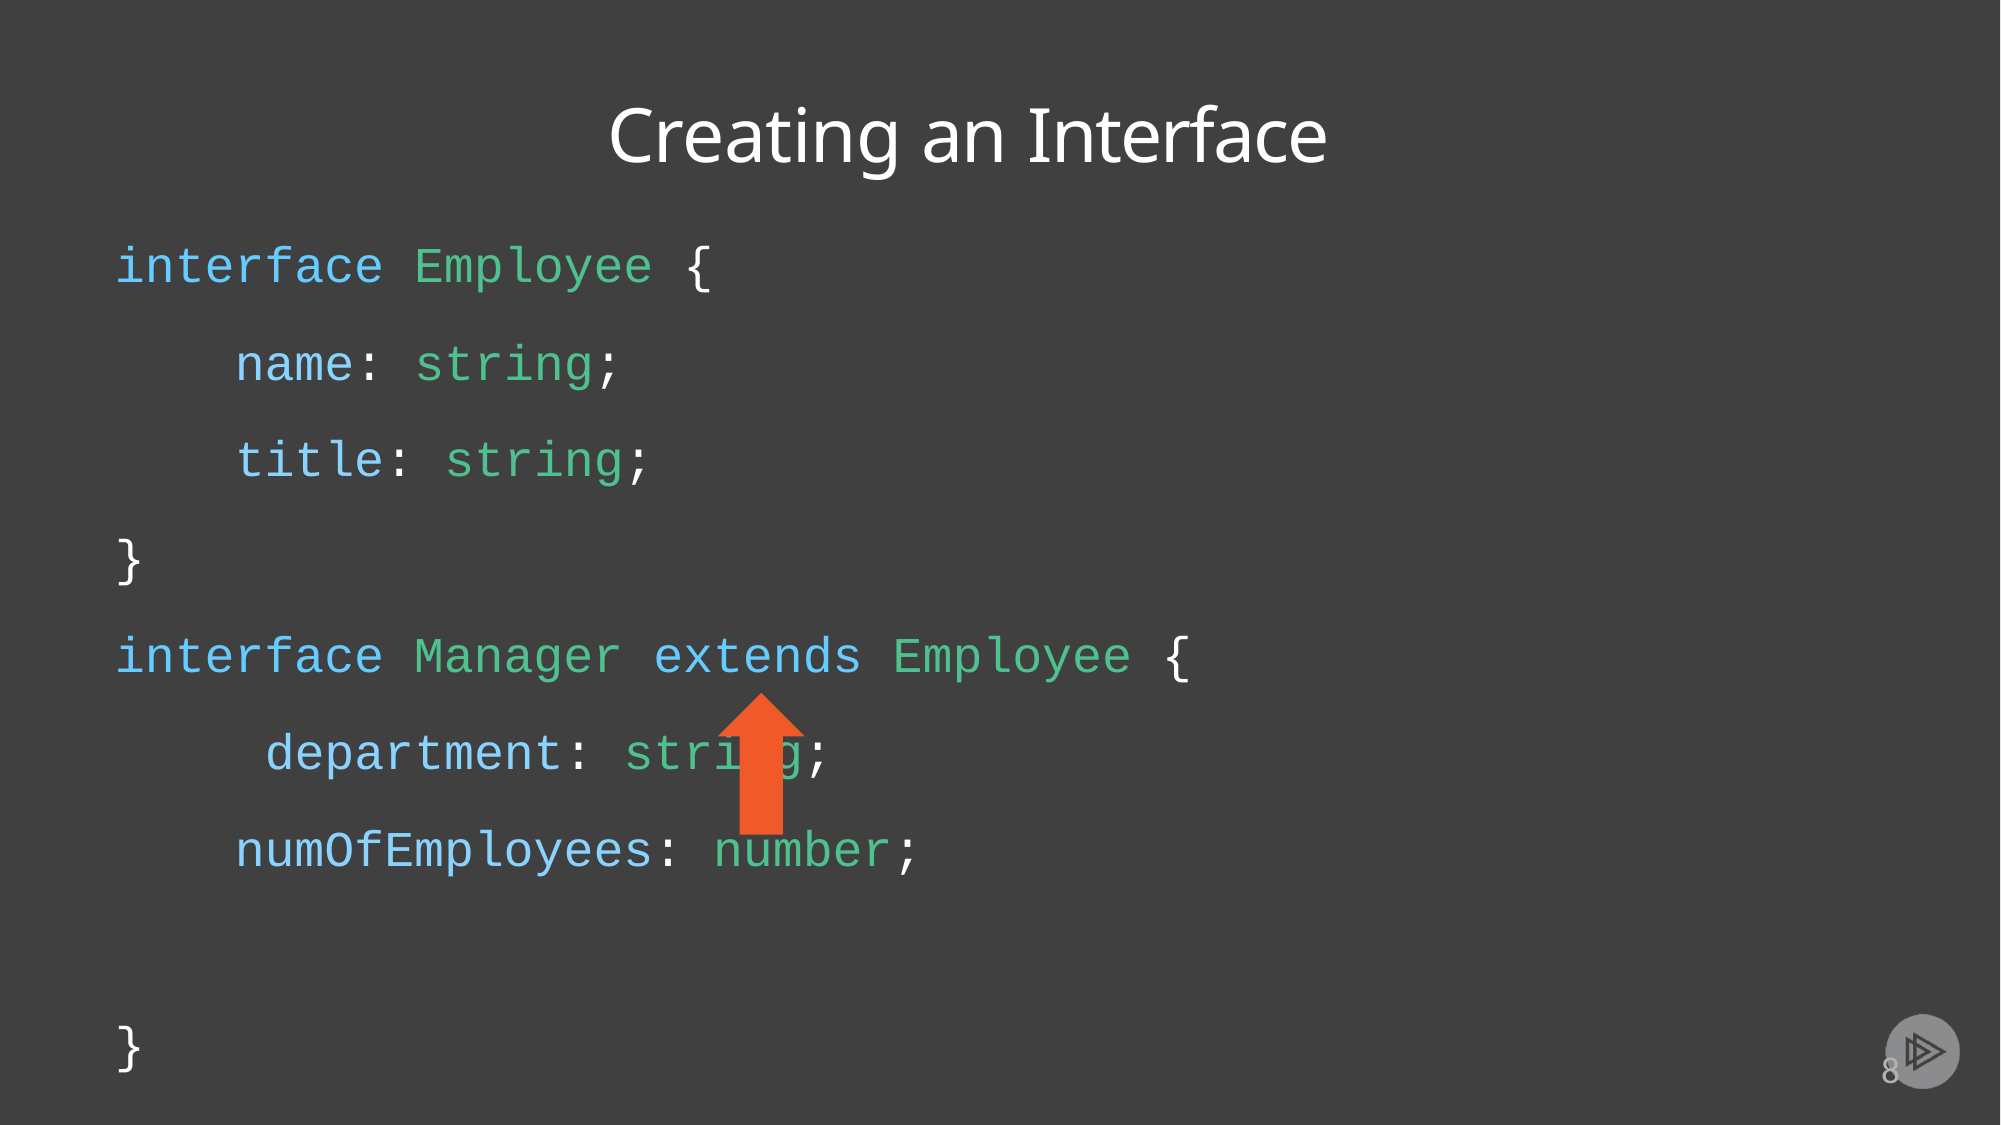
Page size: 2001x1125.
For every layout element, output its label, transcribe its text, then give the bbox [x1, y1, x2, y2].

picture [1885, 1014, 1960, 1089]
text_box } [112, 1007, 148, 1073]
text_box interface Employee { name: string; title: string; } interface Manager extends Employee { department: string; numOfEmployees: number; [112, 230, 1196, 877]
title Creating an Interface [604, 84, 1381, 275]
slide_number 8 [1440, 1046, 1900, 1103]
text_box [717, 692, 805, 835]
